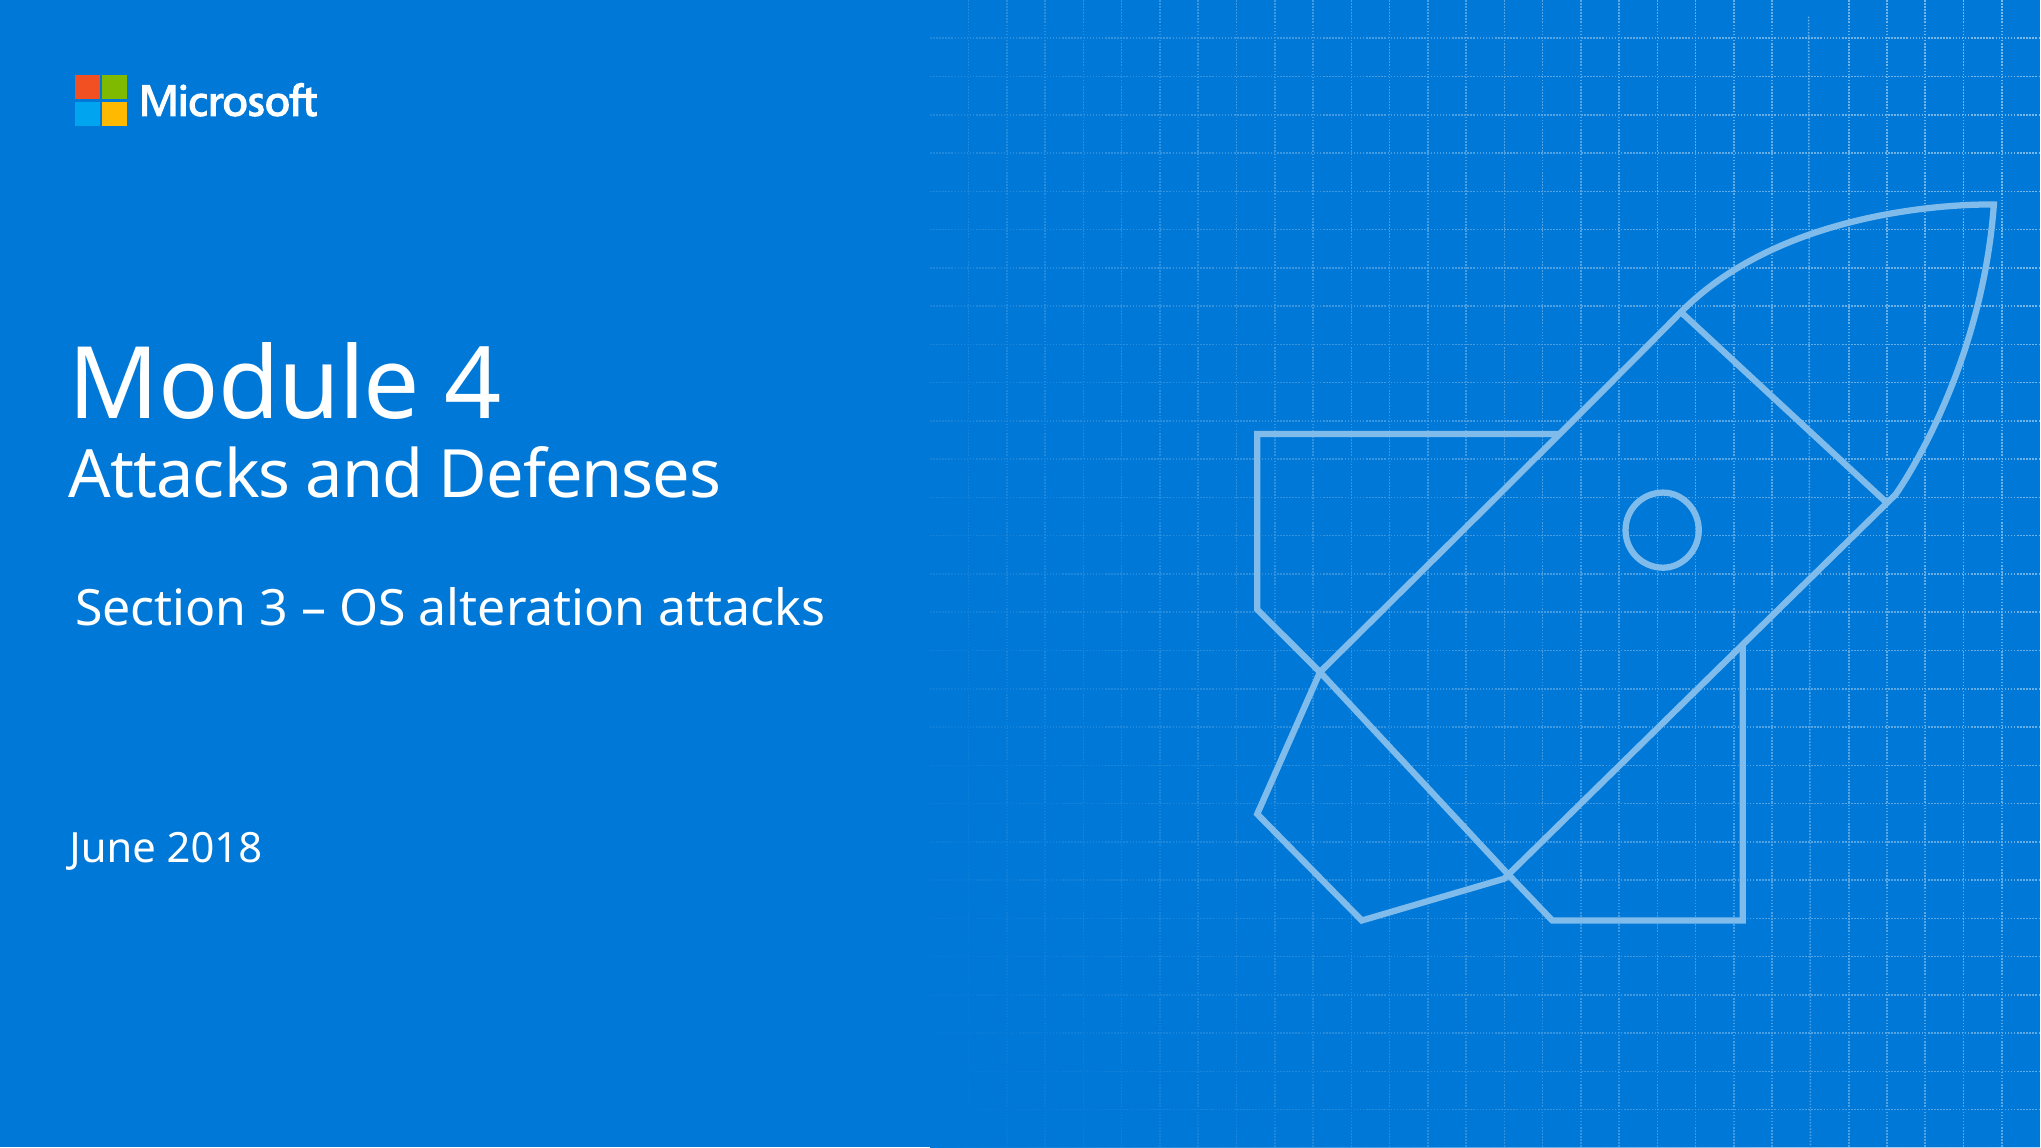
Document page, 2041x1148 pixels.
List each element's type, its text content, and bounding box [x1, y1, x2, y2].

text_box Module 4 Attacks and Defenses [45, 317, 1395, 619]
text_box June 2018 [45, 808, 1096, 944]
text_box Section 3 – OS alteration attacks [45, 558, 1215, 661]
